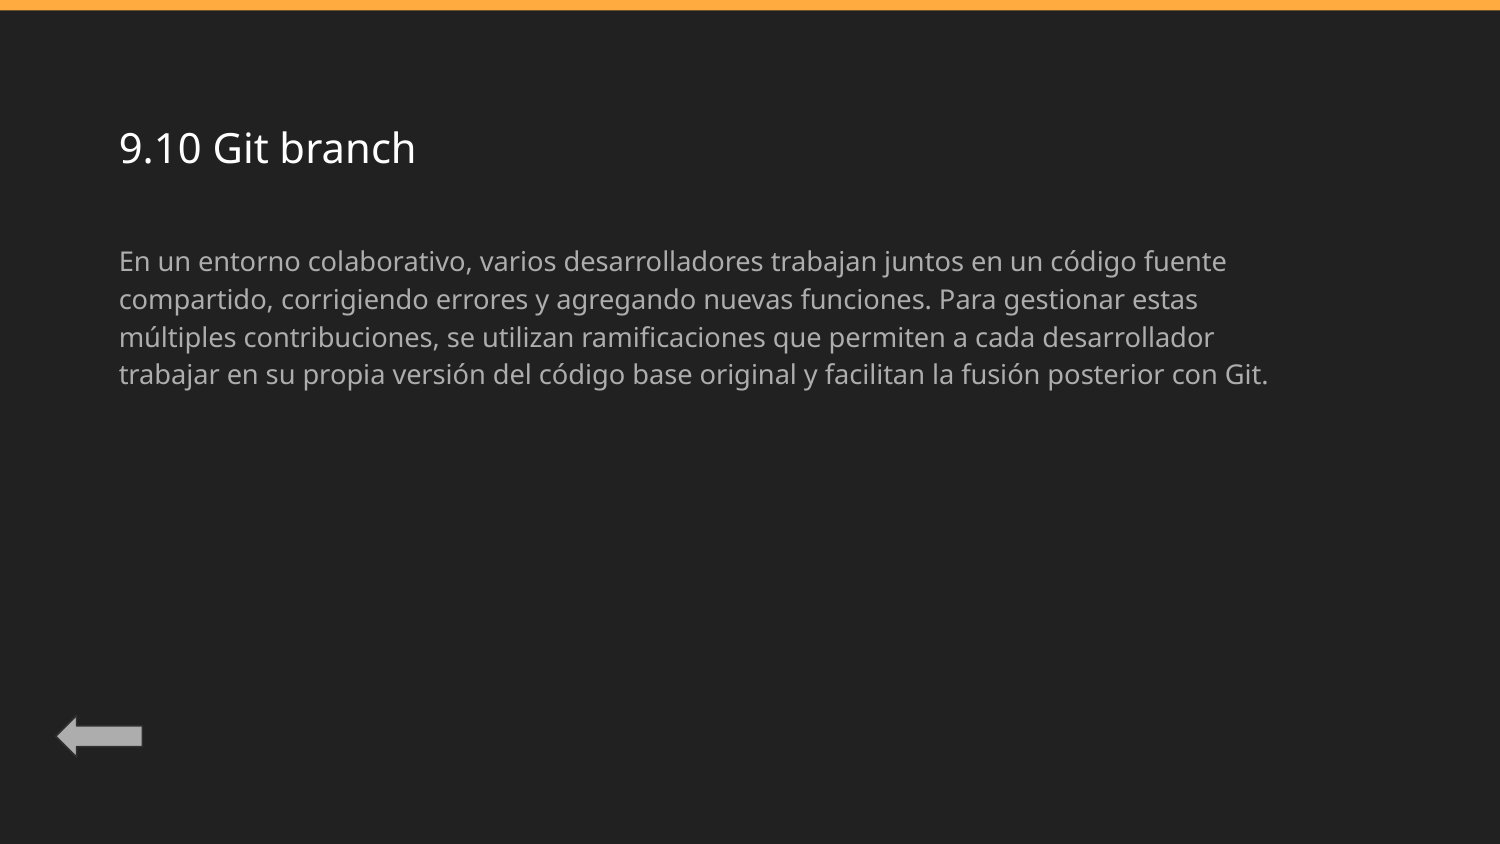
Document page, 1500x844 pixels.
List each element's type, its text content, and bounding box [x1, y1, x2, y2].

title 9.10 Git branch [103, 61, 1265, 224]
text_box En un entorno colaborativo, varios desarrolladores trabajan juntos en un código fuente compartido, corrigiendo errores y agregando nuevas funciones. Para gestionar estas múltiples contribuciones, se utilizan ramificaciones que permiten a cada desarrollador trabajar en su propia versión del código base original y facilitan la fusión posterior con Git. [103, 224, 1303, 406]
text_box [55, 715, 143, 758]
